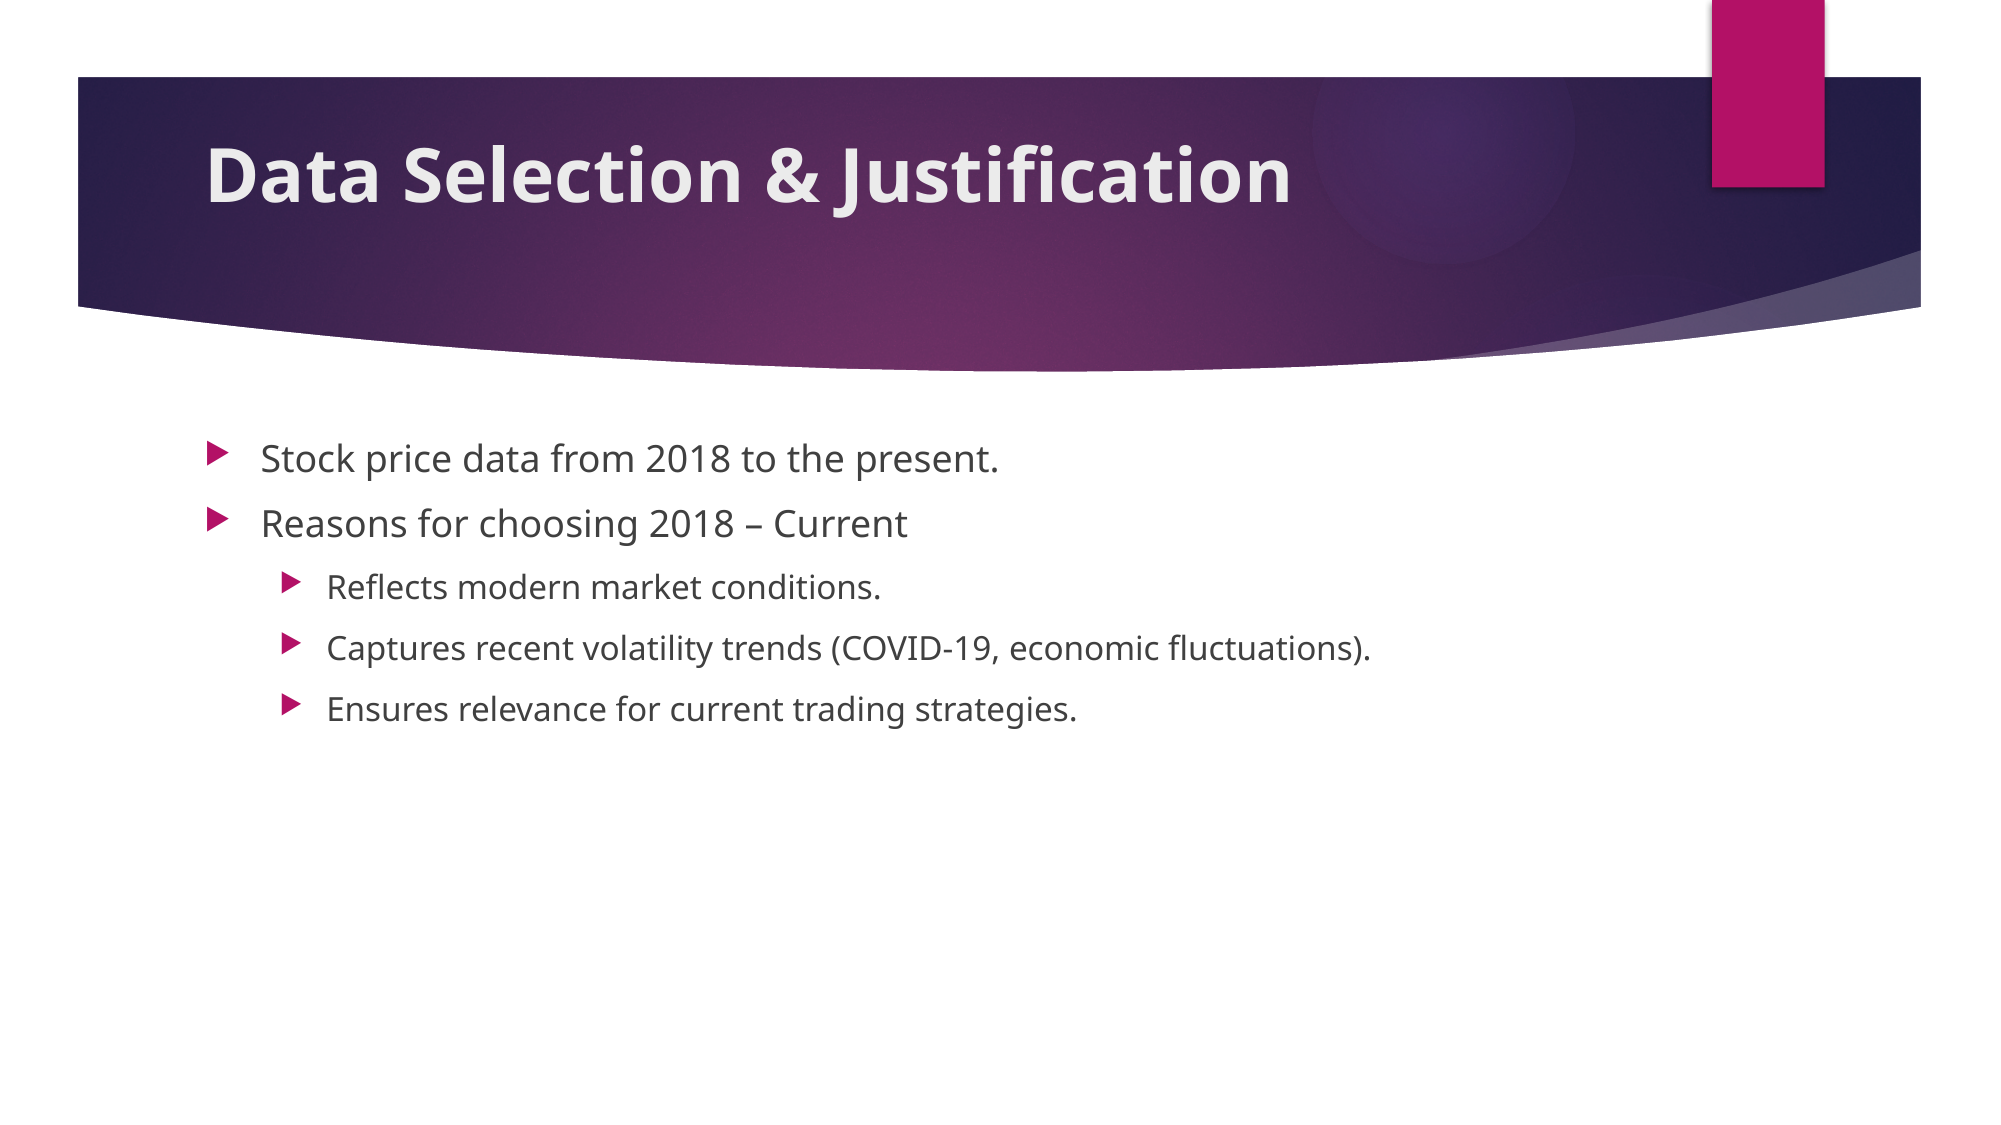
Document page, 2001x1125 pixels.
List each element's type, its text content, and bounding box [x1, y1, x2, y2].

title Data Selection & Justification [189, 159, 1627, 276]
list Stock price data from 2018 to the present. Reasons for choosing 2018 – Current Reflects modern market conditions. Captures recent volatility trends (COVID-19, economic fluctuations). Ensures relevance for current trading strategies. [189, 427, 1638, 988]
